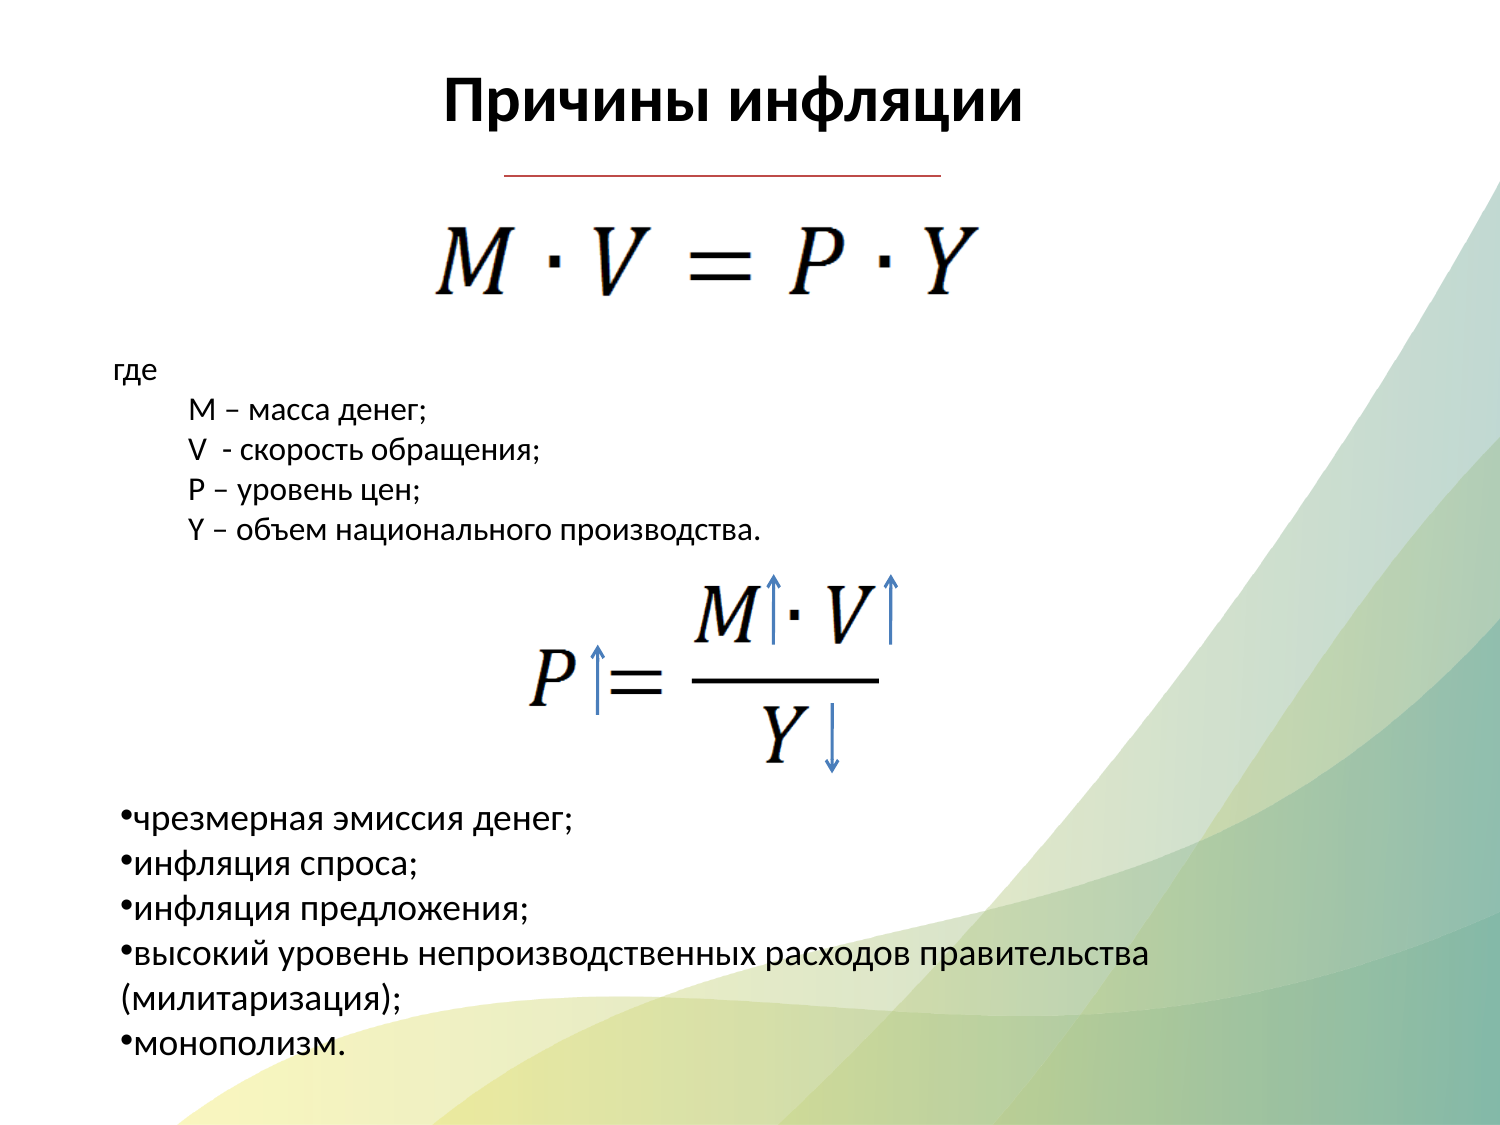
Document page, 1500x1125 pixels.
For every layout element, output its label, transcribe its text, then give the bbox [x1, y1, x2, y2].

text_box где M – масса денег; V - скорость обращения; P – уровень цен; Y – объем национального производства. [23, 339, 1325, 595]
picture [433, 198, 983, 334]
list Причины инфляции [82, 46, 1388, 147]
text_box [0, 1, 1500, 1125]
text_box чрезмерная эмиссия денег; инфляция спроса; инфляция предложения; высокий уровень непроизводственных расходов правительства (милитаризация); монополизм. [105, 785, 1395, 1125]
picture [527, 573, 880, 779]
